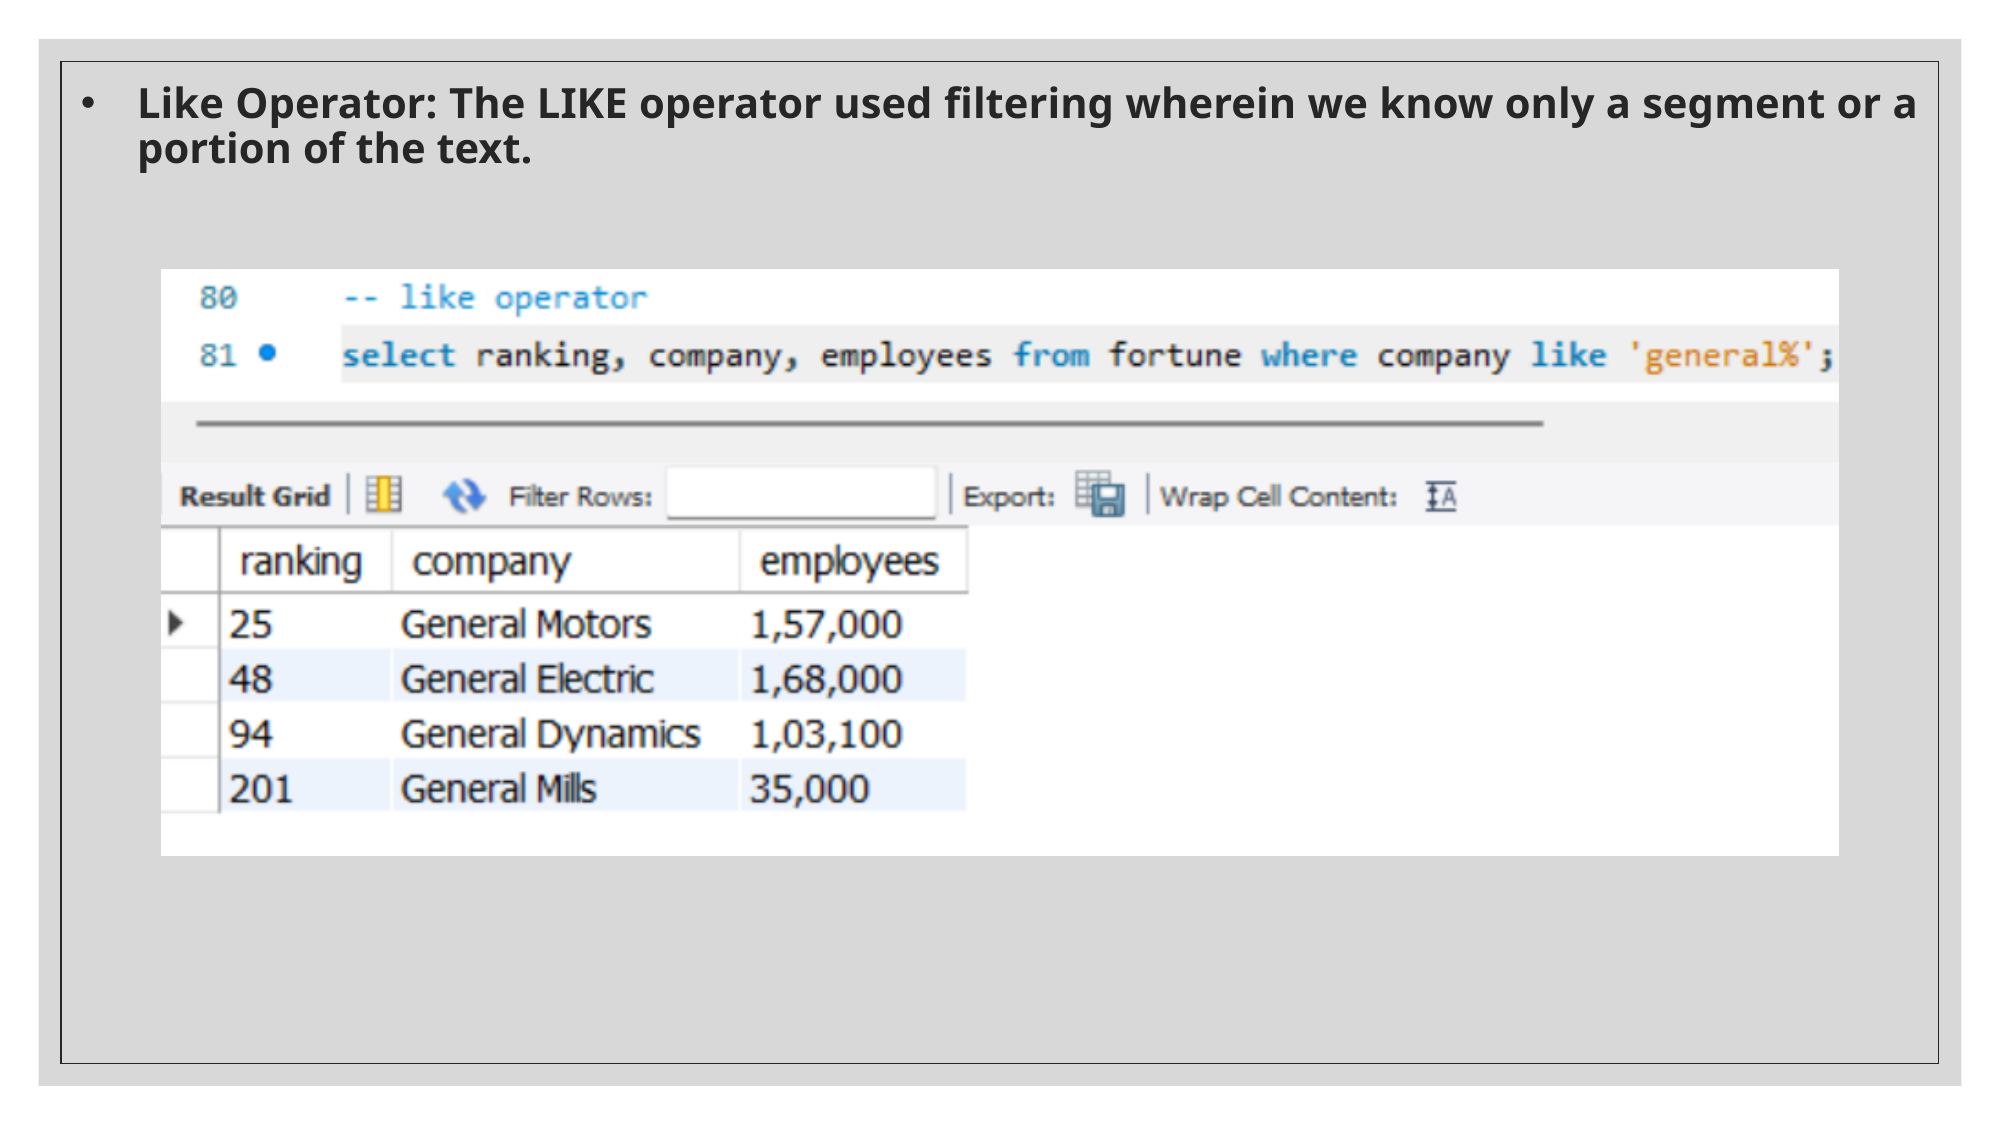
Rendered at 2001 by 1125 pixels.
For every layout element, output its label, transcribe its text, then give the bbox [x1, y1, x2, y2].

picture [161, 269, 1839, 856]
title Like Operator: The LIKE operator used filtering wherein we know only a segment or a portion of the text. [65, 63, 1935, 192]
